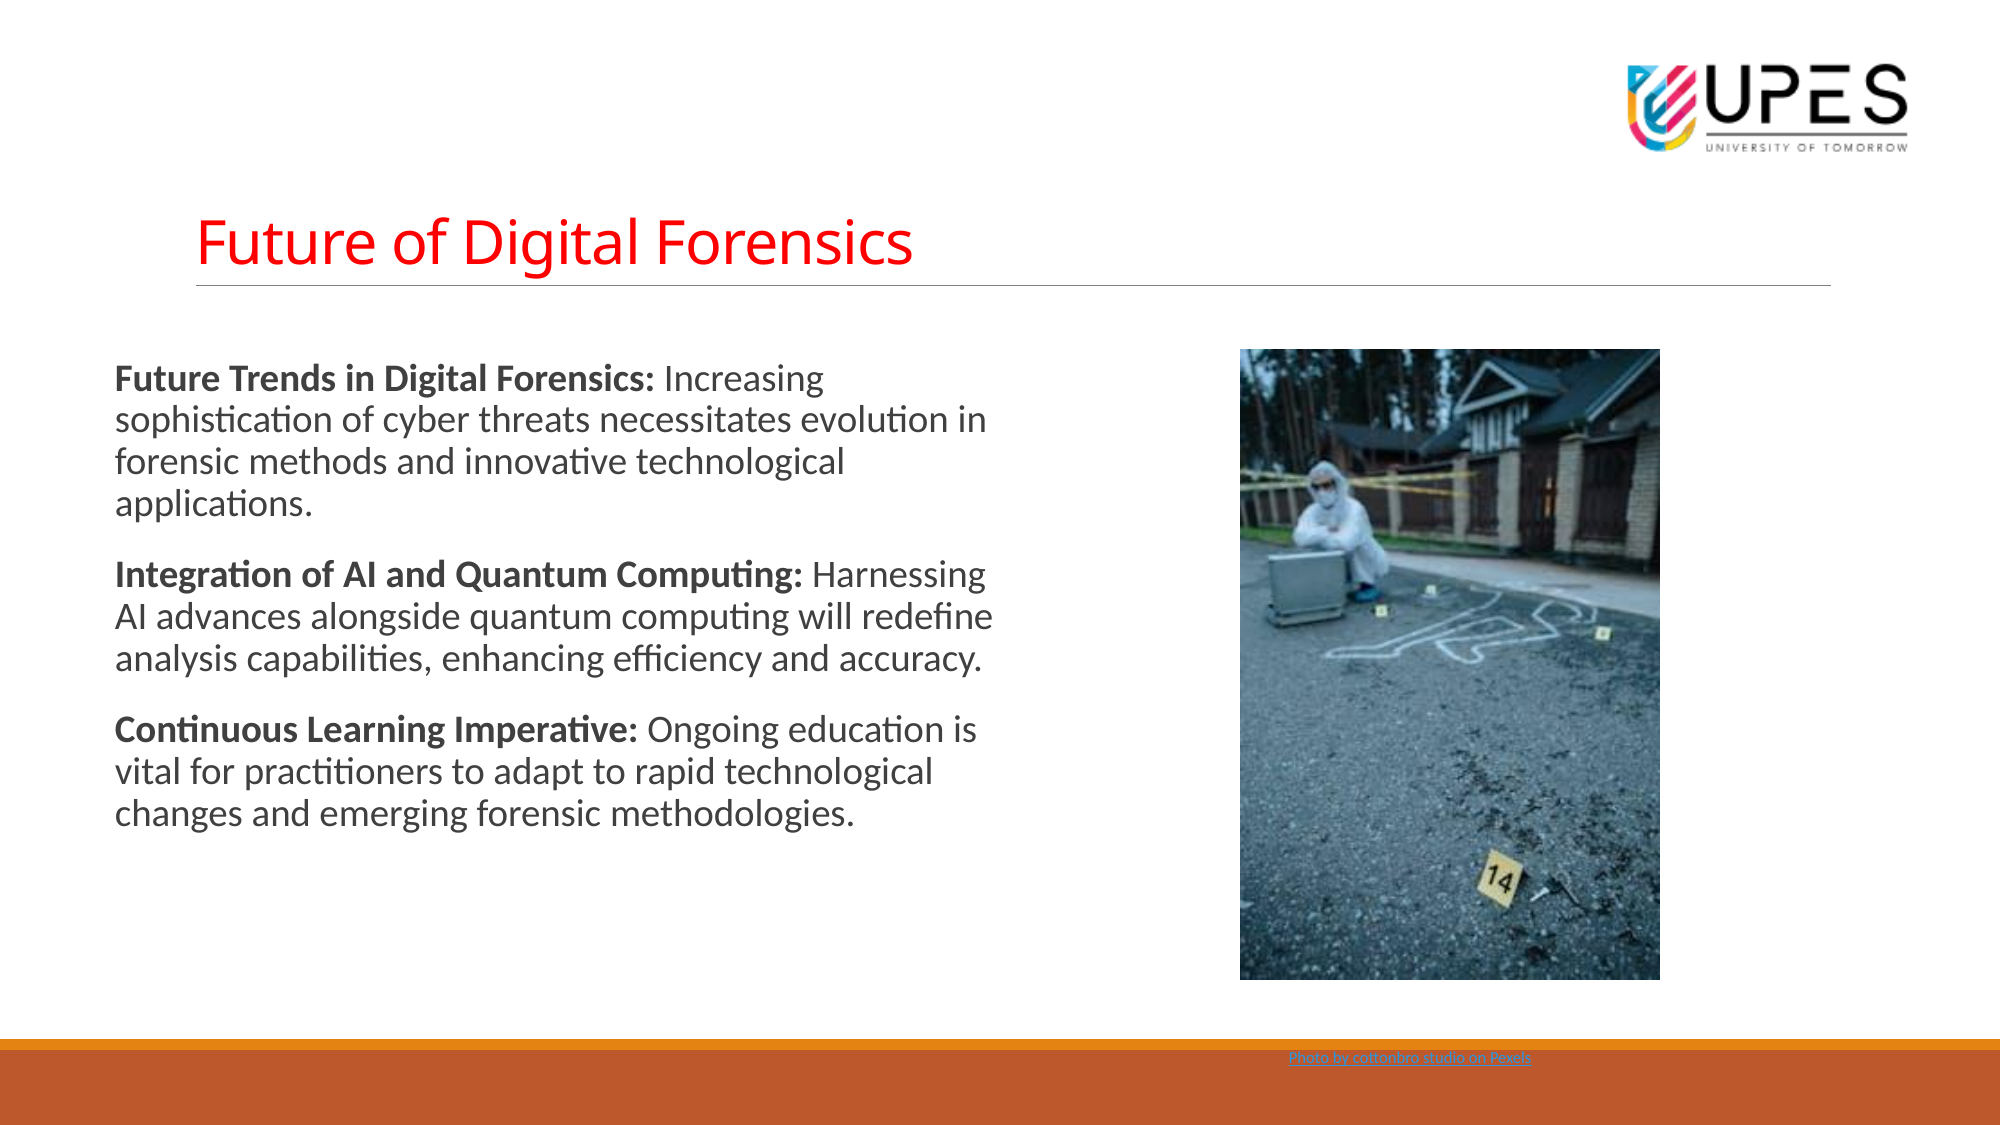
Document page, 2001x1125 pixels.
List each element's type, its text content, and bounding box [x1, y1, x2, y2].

list Future Trends in Digital Forensics: Increasing sophistication of cyber threats necessitates evolution in forensic methods and innovative technological applications. Integration of AI and Quantum Computing: Harnessing AI advances alongside quantum computing will redefine analysis capabilities, enhancing efficiency and accuracy. Continuous Learning Imperative: Ongoing education is vital for practitioners to adapt to rapid technological changes and emerging forensic methodologies. [99, 350, 1000, 1125]
title Future of Digital Forensics [180, 47, 1830, 285]
text_box Photo by cottonbro studio on Pexels [1273, 988, 1547, 1075]
picture [1600, 46, 1935, 167]
picture [1239, 349, 1661, 981]
